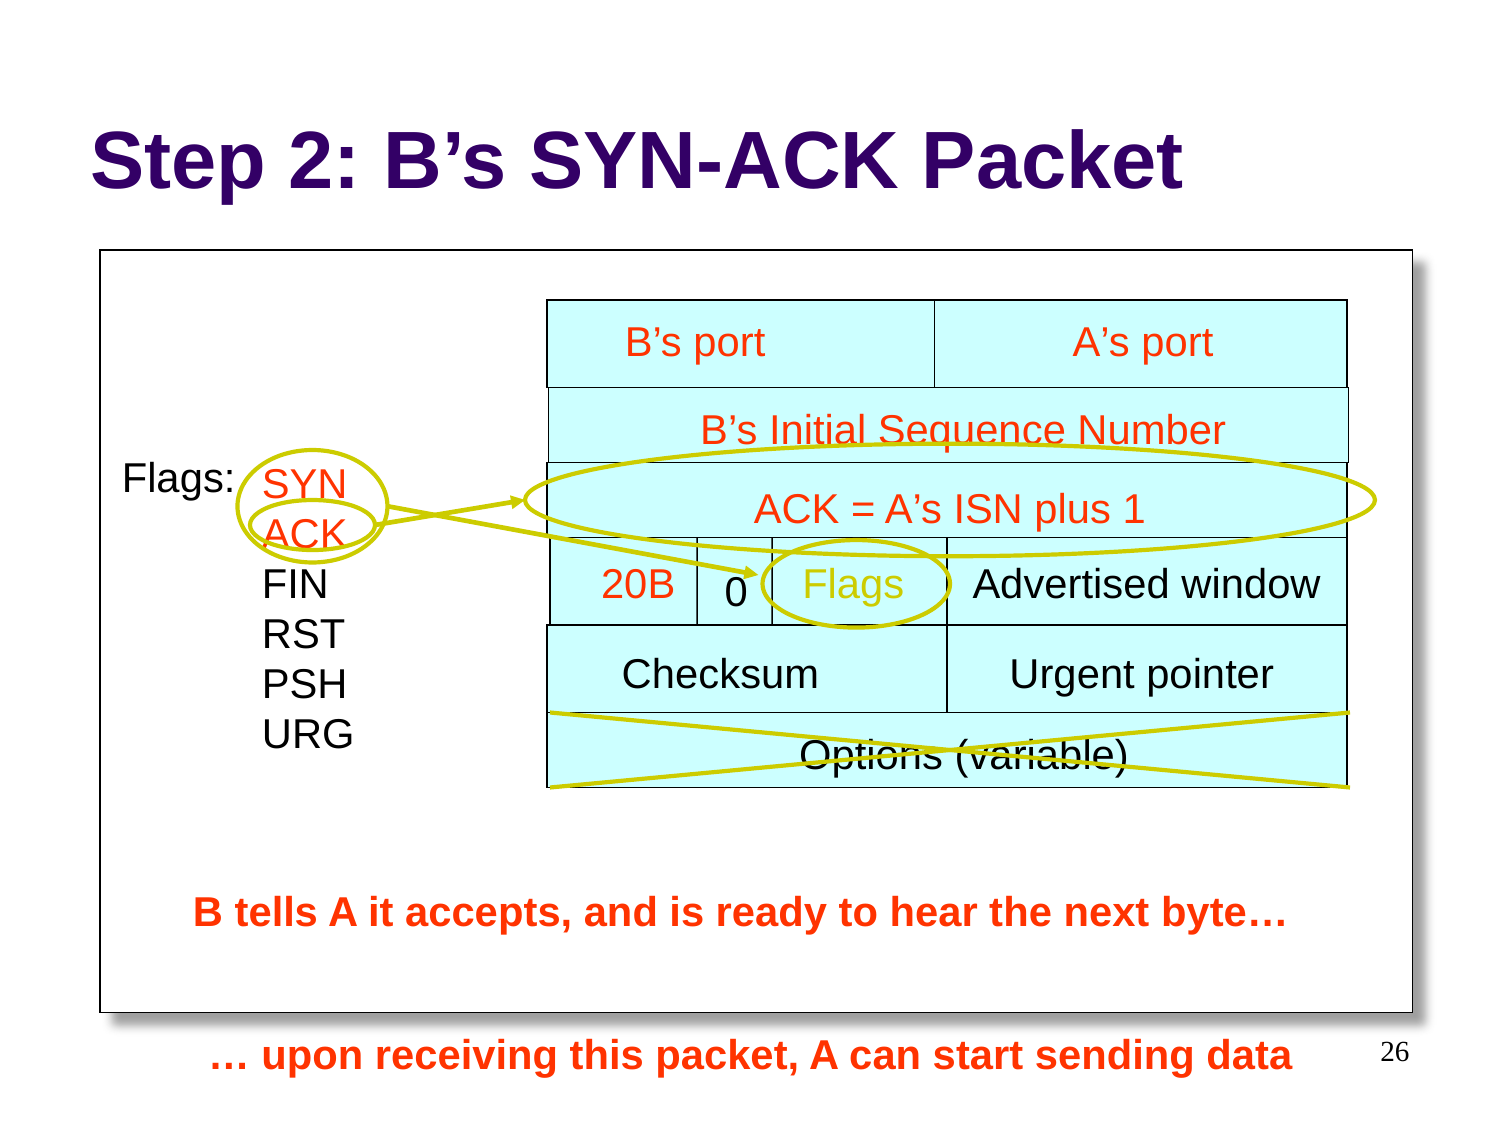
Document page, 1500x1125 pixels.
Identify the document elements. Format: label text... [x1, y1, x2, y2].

text_box [547, 299, 934, 388]
text_box A’s port [1057, 307, 1229, 373]
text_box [249, 443, 1376, 557]
text_box Options (variable) [784, 720, 1144, 785]
text_box [547, 636, 947, 712]
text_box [237, 449, 951, 628]
text_box B tells A it accepts, and is ready to hear the next byte… [178, 877, 1304, 943]
text_box [547, 712, 1348, 788]
text_box Flags: [107, 443, 248, 509]
text_box [548, 387, 1349, 442]
text_box B’s Initial Sequence Number [685, 395, 1242, 442]
title Step 2: B’s SYN-ACK Packet [75, 20, 1425, 213]
text_box Checksum [606, 639, 835, 705]
text_box [934, 299, 1348, 387]
slide_number 26 [1074, 1029, 1426, 1101]
text_box B’s port [610, 307, 781, 373]
text_box Urgent pointer [994, 639, 1289, 705]
text_box Advertised window [957, 566, 1336, 615]
text_box [954, 566, 1348, 624]
text_box SYN ACK FIN RST PSH URG [247, 636, 370, 765]
text_box [947, 624, 1348, 712]
text_box [99, 249, 1413, 1013]
text_box … upon receiving this packet, A can start sending data [193, 1020, 1308, 1086]
